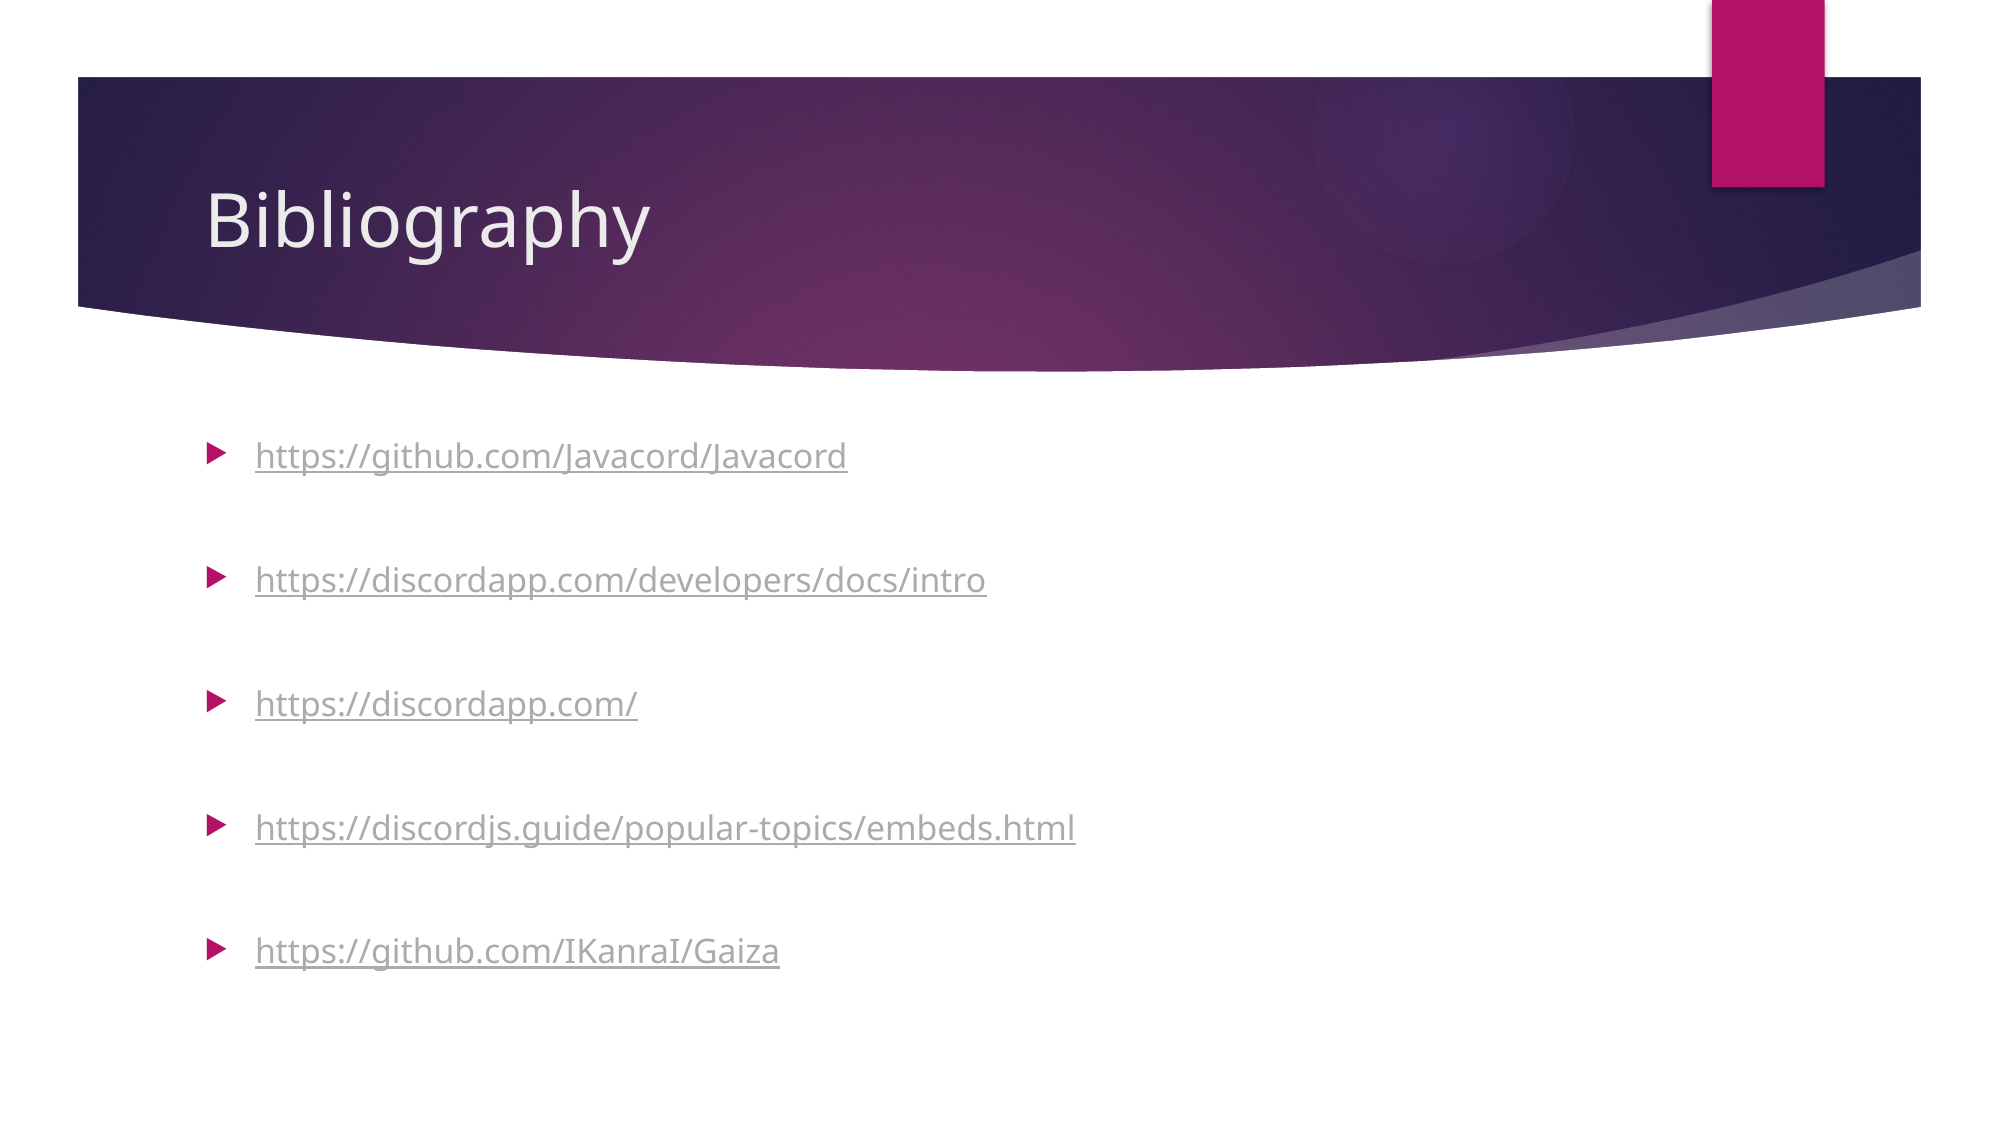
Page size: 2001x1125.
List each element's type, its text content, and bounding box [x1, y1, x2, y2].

title Bibliography [189, 159, 1627, 276]
list https://github.com/Javacord/Javacord https://discordapp.com/developers/docs/intro https://discordapp.com/ https://discordjs.guide/popular-topics/embeds.html https://github.com/IKanraI/Gaiza [189, 427, 1638, 988]
